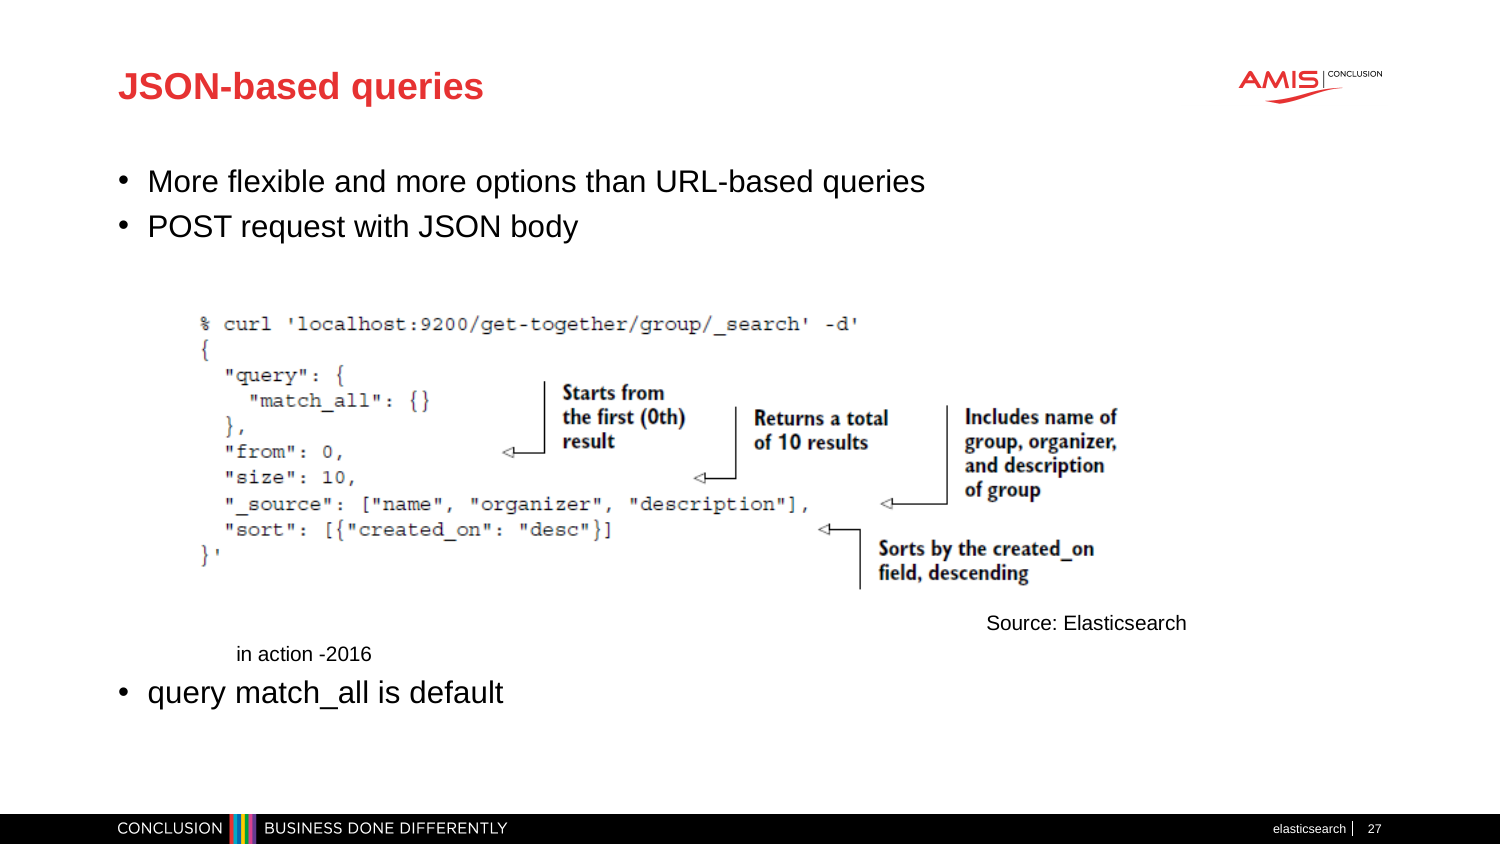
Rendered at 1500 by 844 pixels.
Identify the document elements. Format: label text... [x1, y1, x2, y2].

picture [0, 814, 236, 844]
list More flexible and more options than URL-based queries POST request with JSON body Source: Elasticsearch in action -2016 query match_all is default [118, 153, 1205, 774]
footer elasticsearch [814, 820, 1347, 839]
slide_number 27 [1358, 820, 1382, 839]
picture [112, 290, 1178, 607]
picture [1205, 59, 1388, 106]
title JSON-based queries [118, 47, 1205, 130]
picture [239, 814, 1500, 844]
